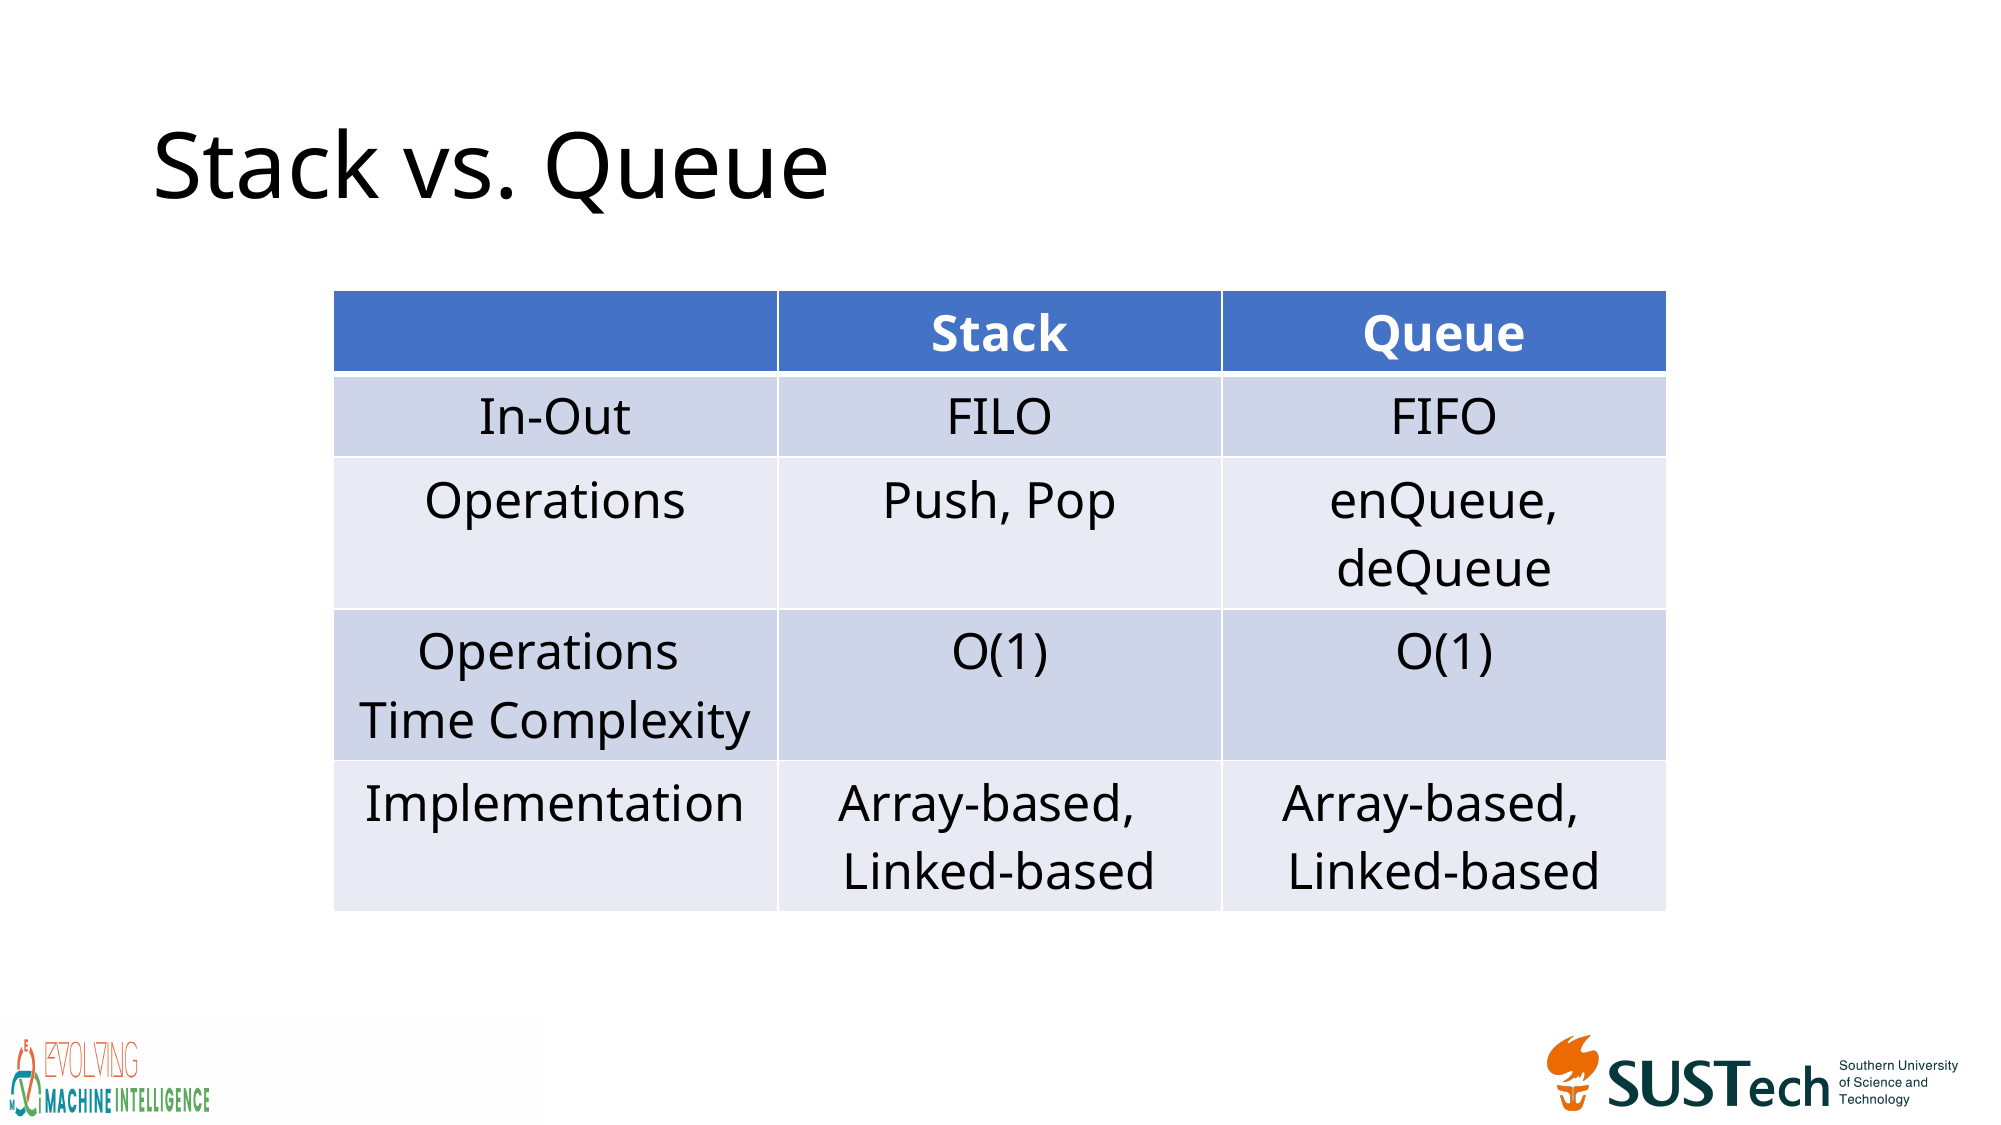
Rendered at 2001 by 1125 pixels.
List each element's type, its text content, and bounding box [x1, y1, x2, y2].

table_cell Push, Pop [779, 458, 1221, 608]
table_header [334, 291, 777, 371]
table_cell O(1) [1223, 610, 1666, 760]
table_cell Array-based, Linked-based [779, 761, 1221, 911]
picture [1547, 1035, 1958, 1111]
title Stack vs. Queue [137, 59, 1863, 278]
table_cell FILO [779, 377, 1221, 456]
table_header Queue [1223, 291, 1666, 371]
table_cell O(1) [779, 610, 1221, 760]
picture [0, 1012, 547, 1125]
table_cell FIFO [1223, 377, 1666, 456]
table_cell Implementation [334, 761, 777, 911]
table_cell Operations Time Complexity [334, 610, 777, 760]
table_cell Operations [334, 458, 777, 608]
table_header Stack [779, 291, 1221, 371]
table_cell enQueue, deQueue [1223, 458, 1666, 608]
table_cell Array-based, Linked-based [1223, 761, 1666, 911]
table_cell In-Out [334, 377, 777, 456]
